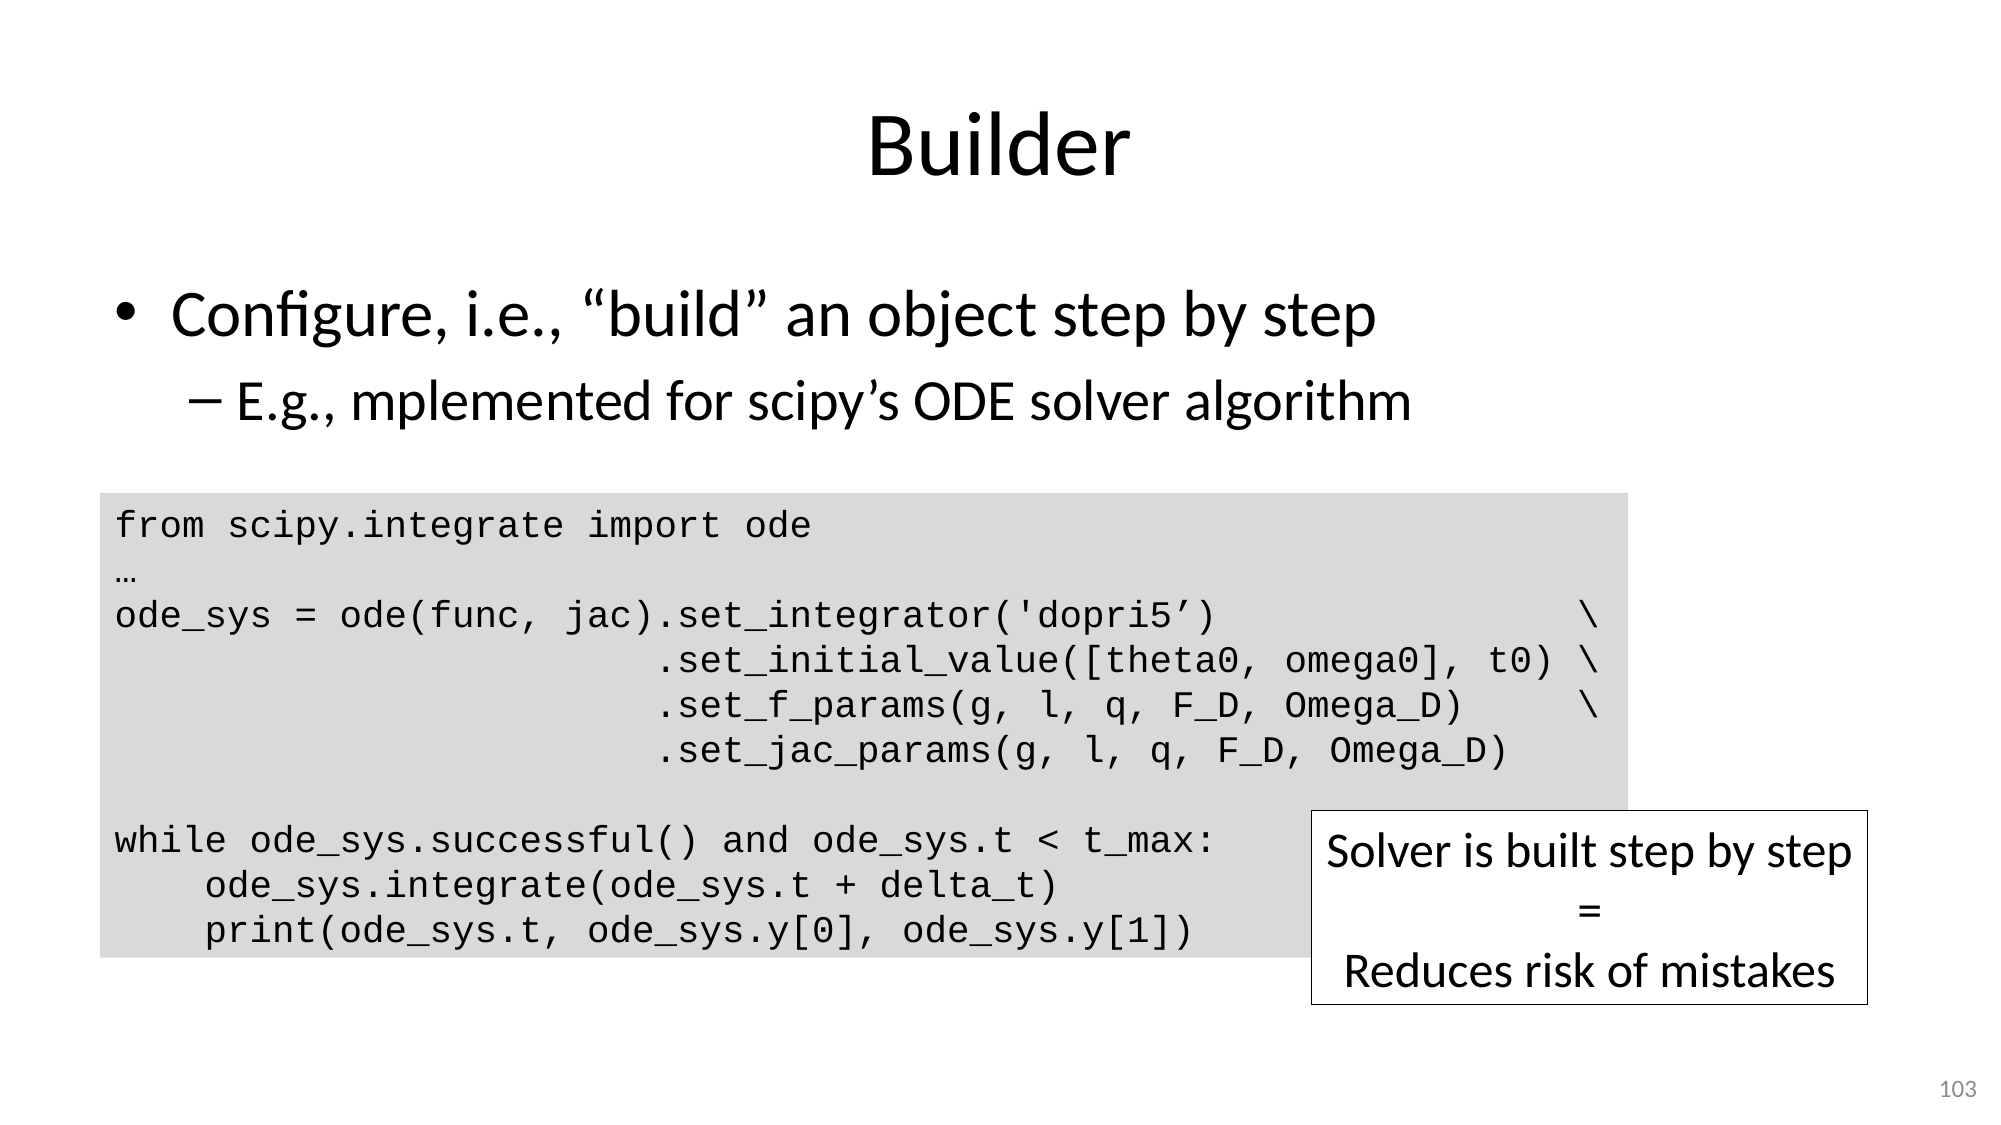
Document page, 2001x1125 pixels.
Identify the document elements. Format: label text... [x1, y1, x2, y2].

slide_number 103 [1525, 1057, 1993, 1118]
text_box from scipy.integrate import ode … ode_sys = ode(func, jac).set_integrator('dopri5’) \ .set_initial_value([theta0, omega0], t0) \ .set_f_params(g, l, q, F_D, Omega_D) \ .set_jac_params(g, l, q, F_D, Omega_D) while ode_sys.successful() and ode_sys.t < t_max: ode_sys.integrate(ode_sys.t + delta_t) print(ode_sys.t, ode_sys.y[0], ode_sys.y[1]) [99, 492, 1629, 958]
list Configure, i.e., “build” an object step by step E.g., mplemented for scipy’s ODE solver algorithm [99, 262, 1900, 1005]
text_box Solver is built step by step = Reduces risk of mistakes [1311, 810, 1868, 1005]
title Builder [99, 45, 1900, 233]
